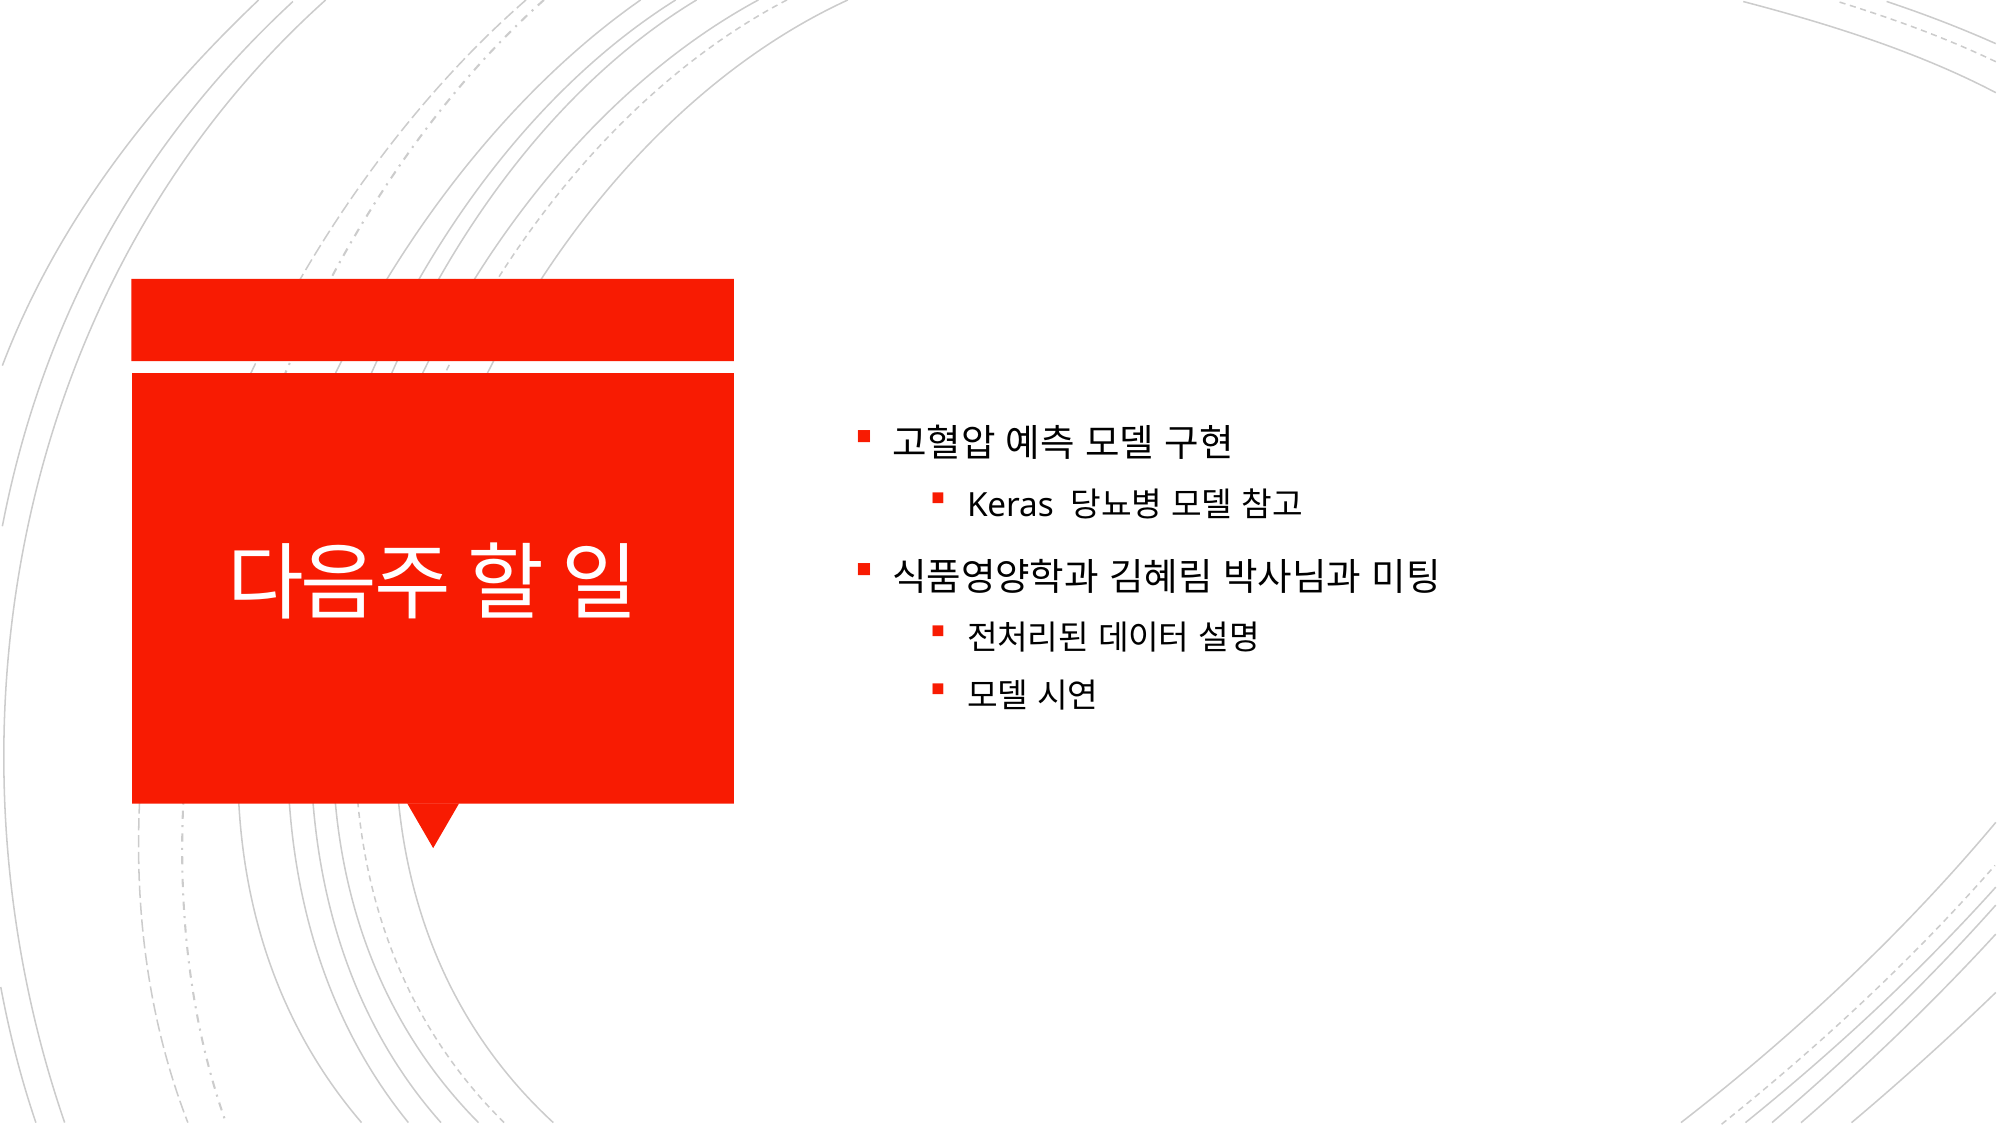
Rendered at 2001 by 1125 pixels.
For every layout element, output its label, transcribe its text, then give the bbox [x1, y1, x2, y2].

list 고혈압 예측 모델 구현 Keras 당뇨병 모델 참고 식품영양학과 김혜림 박사님과 미팅 전처리된 데이터 설명 모델 시연 [839, 131, 1871, 993]
title 다음주 할 일 [145, 385, 720, 789]
